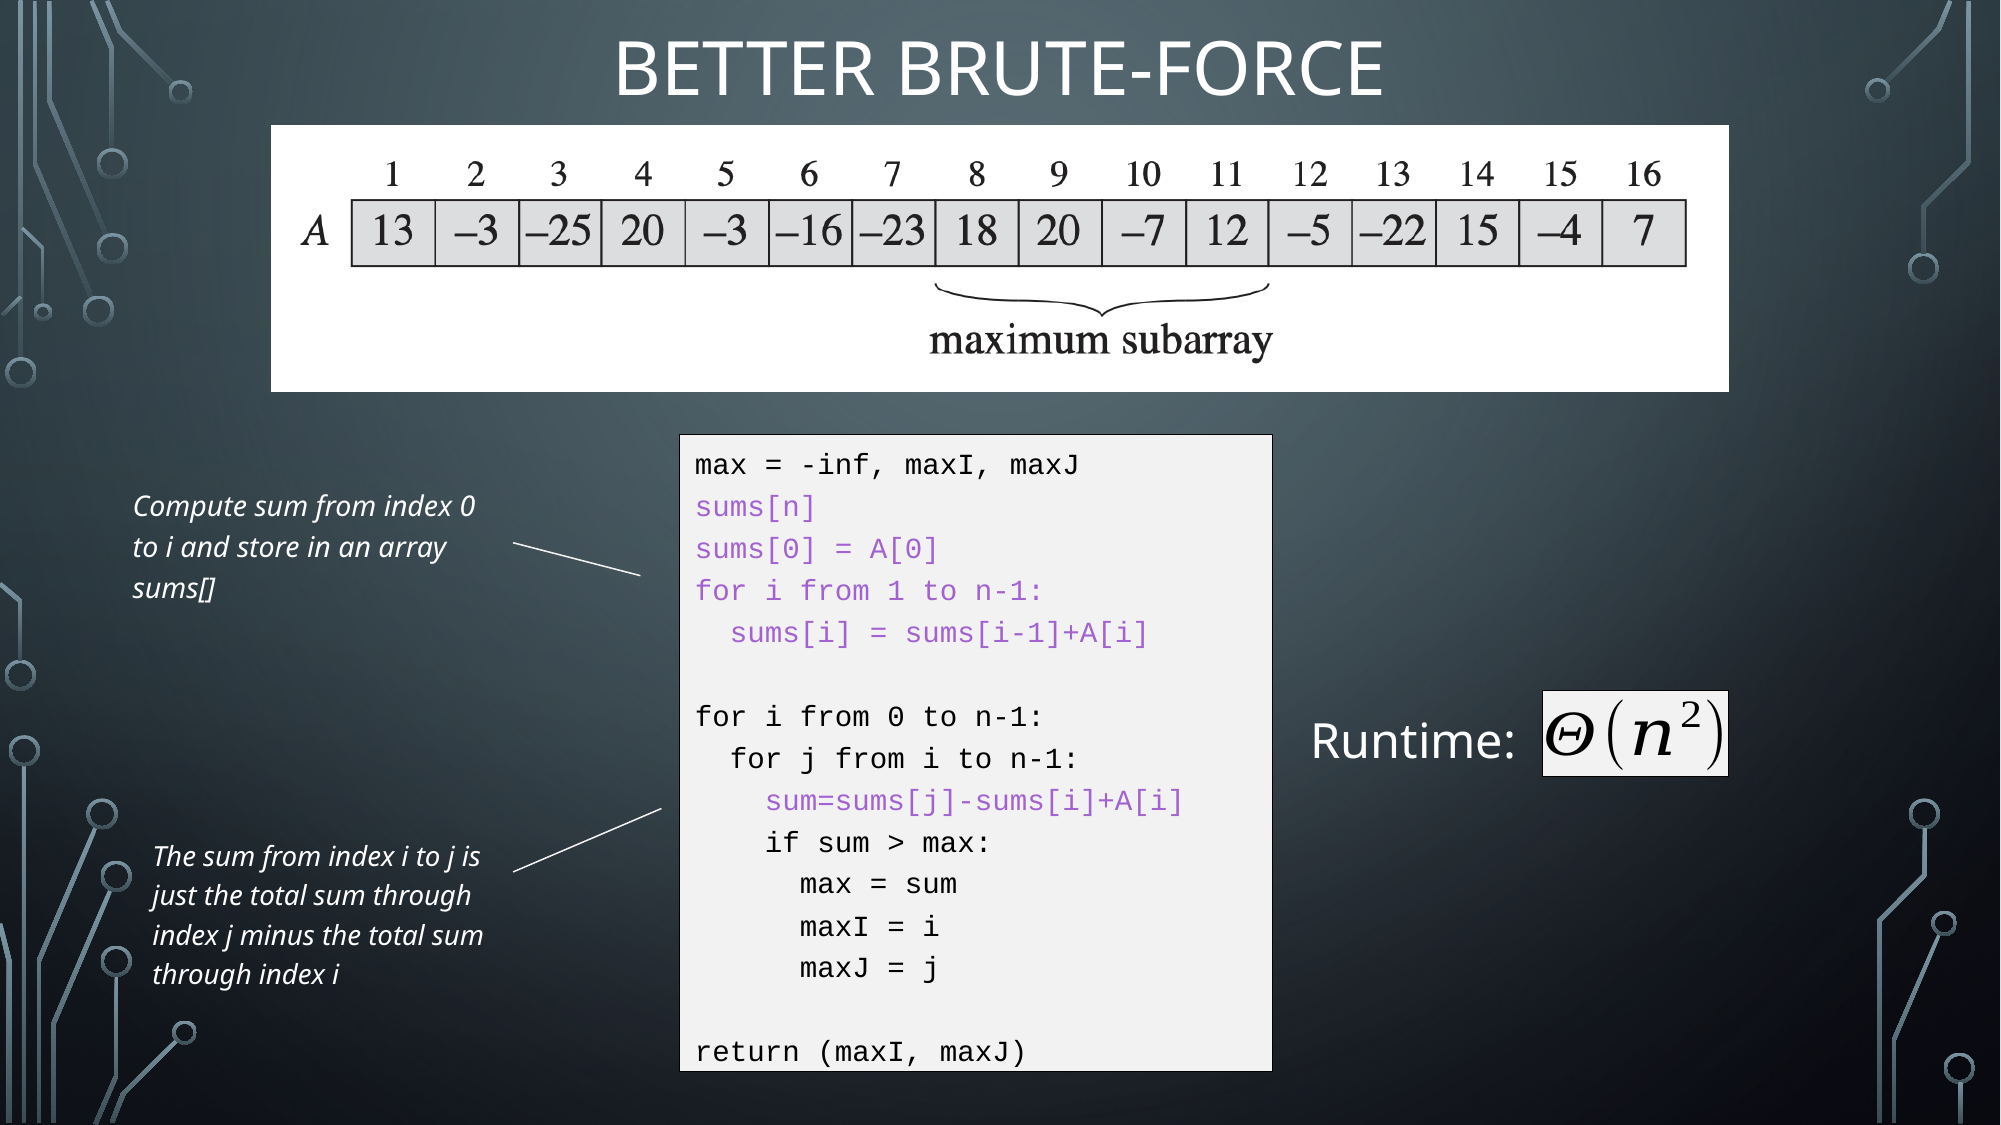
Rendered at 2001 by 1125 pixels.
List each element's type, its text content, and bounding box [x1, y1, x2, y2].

title Better Brute-Force [187, 18, 1813, 126]
picture [270, 124, 1729, 392]
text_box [512, 808, 662, 873]
text_box Compute sum from index 0 to i and store in an array sums[] [117, 473, 514, 612]
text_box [512, 542, 641, 576]
text_box Runtime: [1242, 690, 1531, 776]
text_box The sum from index i to j is just the total sum through index j minus the total sum through index i [137, 824, 533, 1000]
list max = -inf, maxI, maxJ sums[n] sums[0] = A[0] for i from 1 to n-1: sums[i] = sums[i-1]+A[i] for i from 0 to n-1: for j from i to n-1: sum=sums[j]-sums[i]+A[i] if sum > max: max = sum maxI = i maxJ = j return (maxI, maxJ) [679, 434, 1273, 1072]
